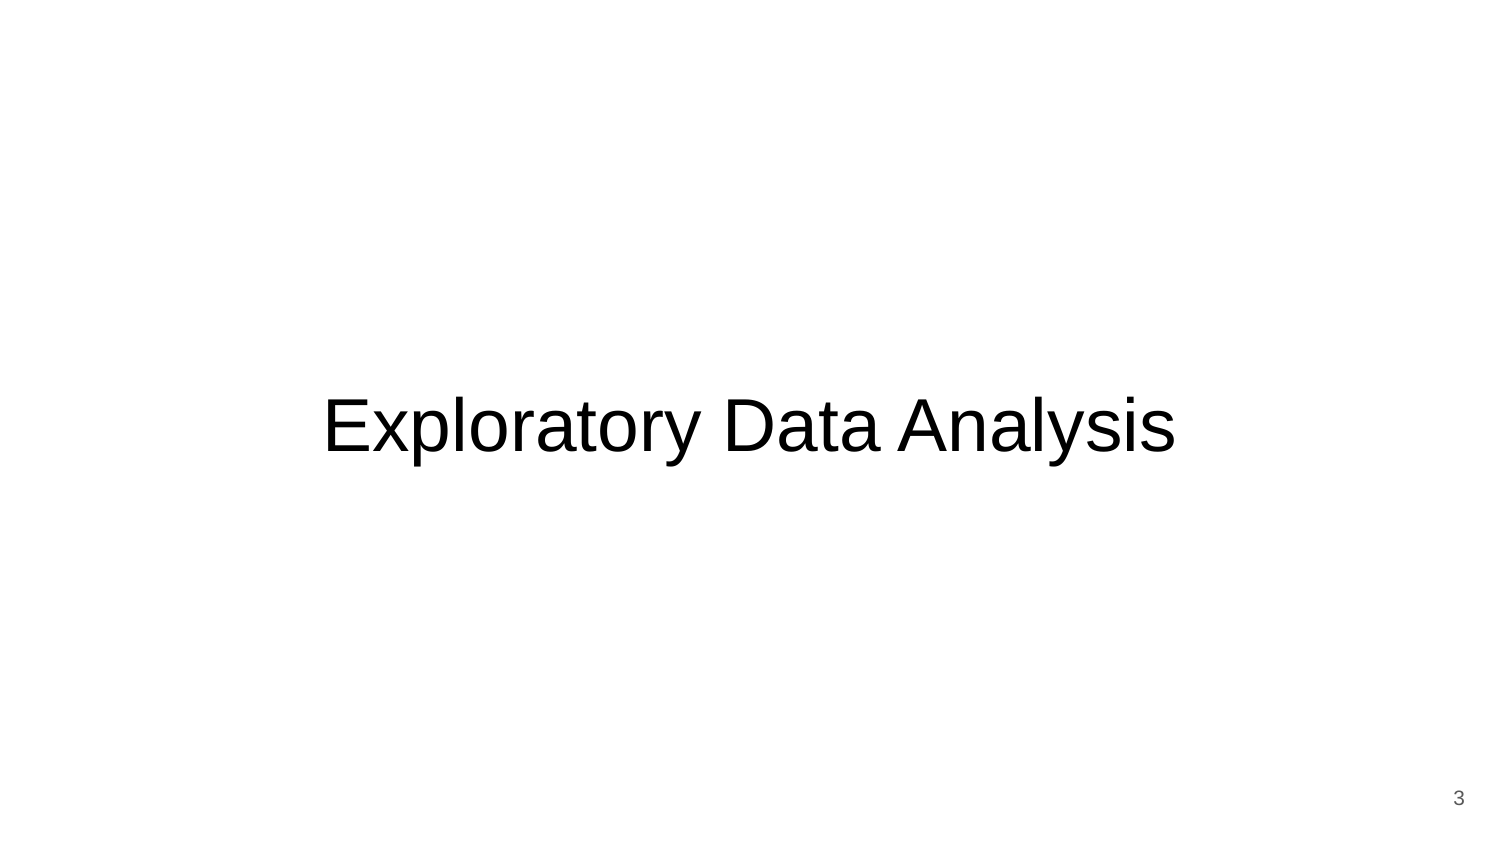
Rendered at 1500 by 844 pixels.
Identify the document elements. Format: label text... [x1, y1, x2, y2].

title Exploratory Data Analysis [51, 352, 1449, 491]
slide_number ‹#› [1389, 764, 1480, 830]
